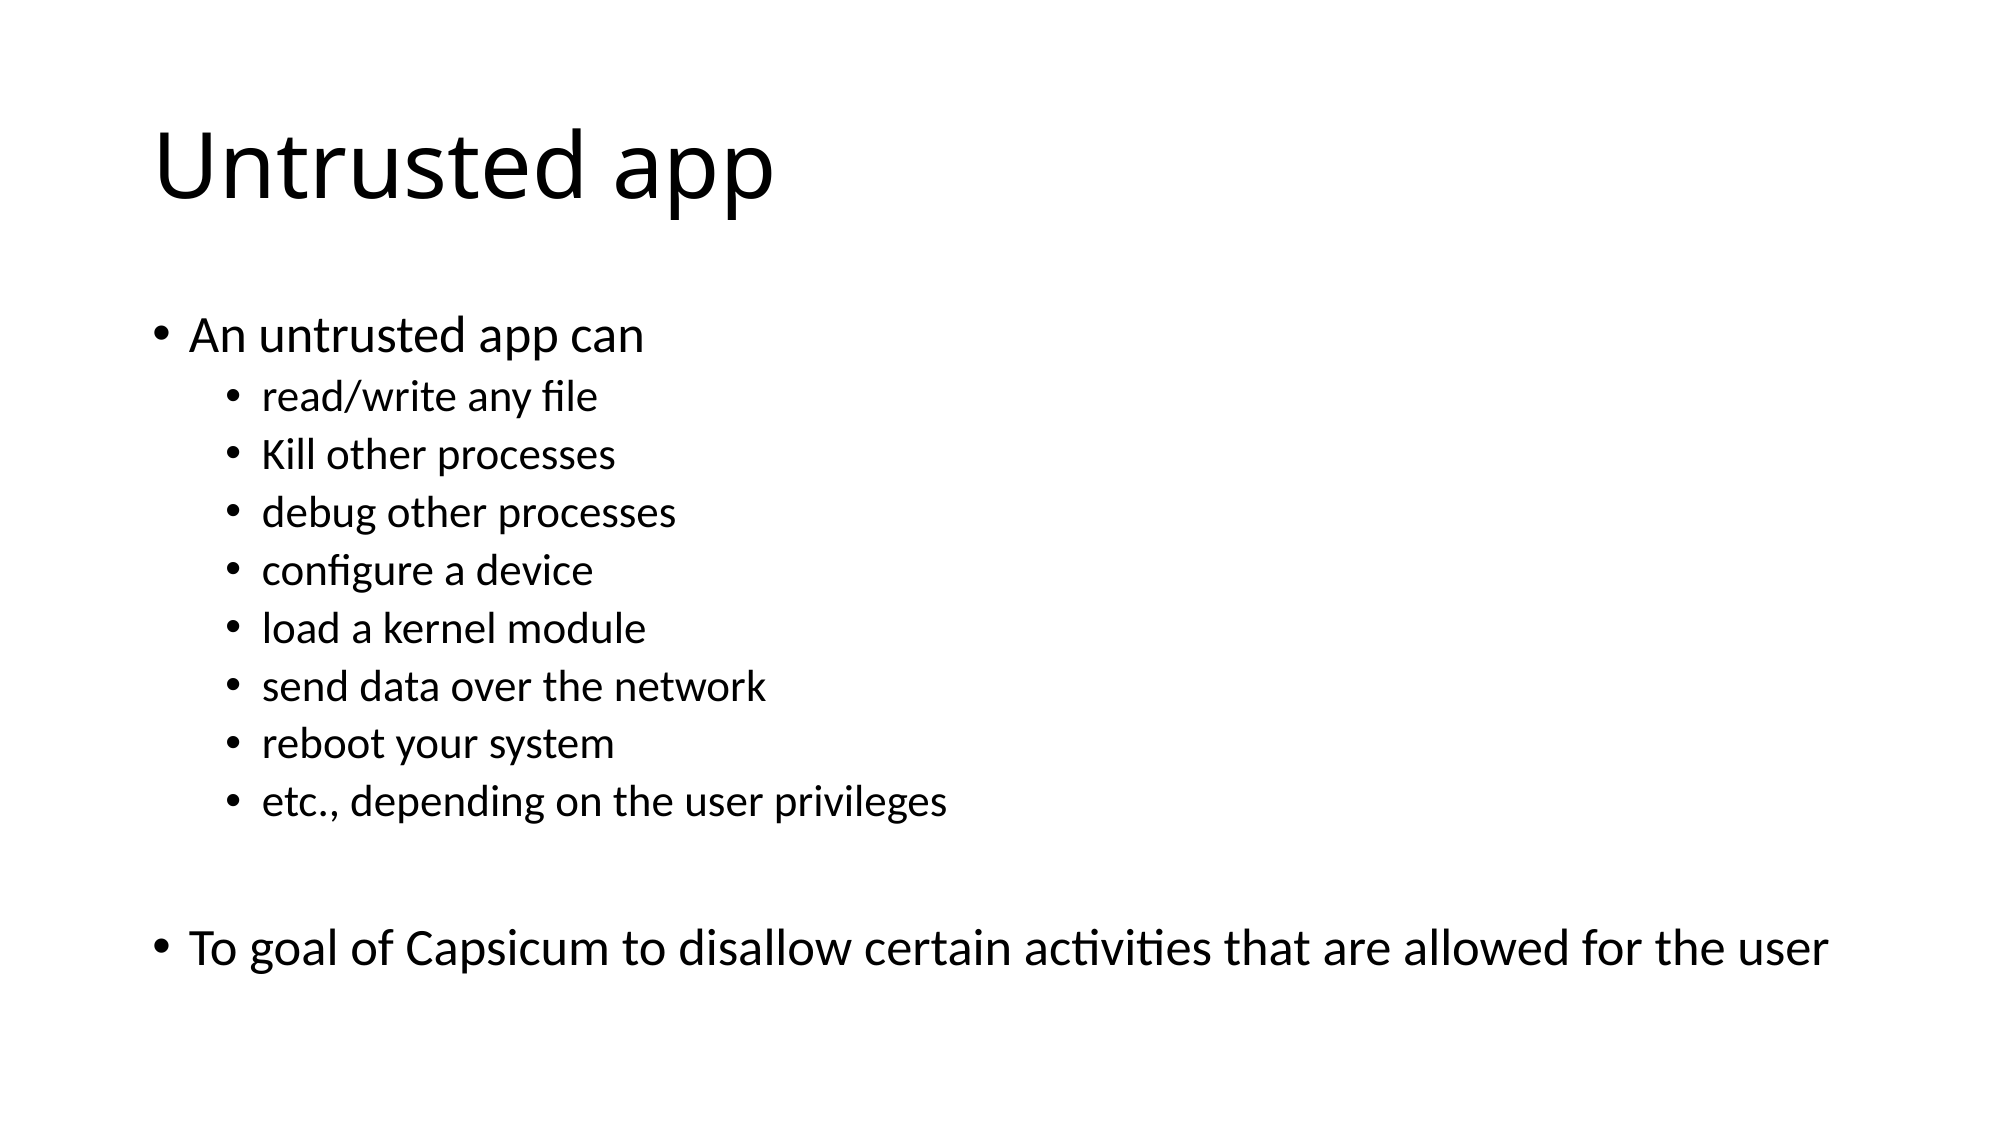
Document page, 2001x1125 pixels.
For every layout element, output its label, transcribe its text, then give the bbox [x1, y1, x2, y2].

list An untrusted app can read/write any file Kill other processes debug other processes configure a device load a kernel module send data over the network reboot your system etc., depending on the user privileges To goal of Capsicum to disallow certain activities that are allowed for the user [137, 299, 1863, 1014]
title Untrusted app [137, 59, 1863, 278]
